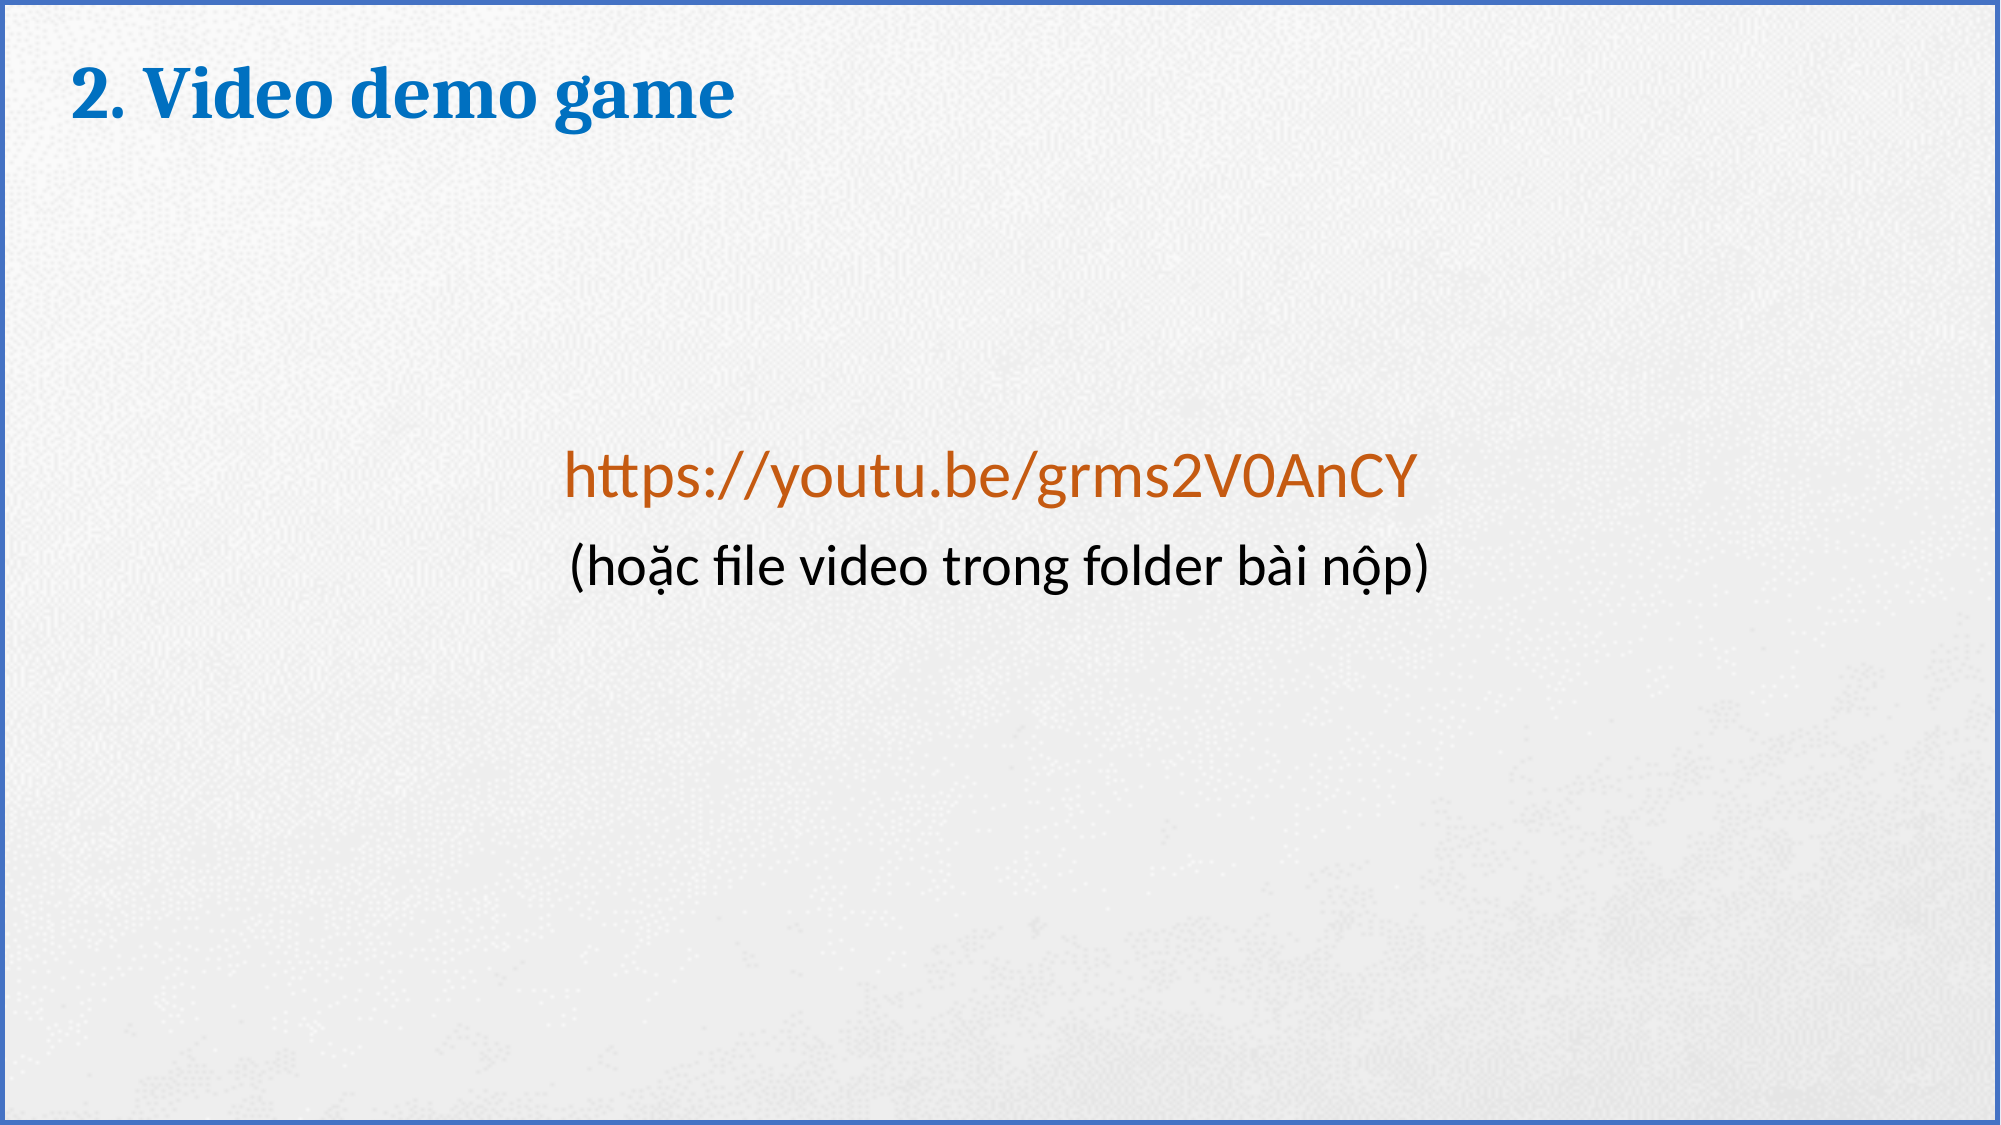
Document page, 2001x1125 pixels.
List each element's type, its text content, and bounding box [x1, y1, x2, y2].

text_box (hoặc file video trong folder bài nộp) [183, 519, 1817, 605]
title 2. Video demo game [56, 45, 1590, 181]
picture [5, 5, 1995, 1120]
text_box https://youtu.be/grms2V0AnCY [174, 423, 1808, 519]
